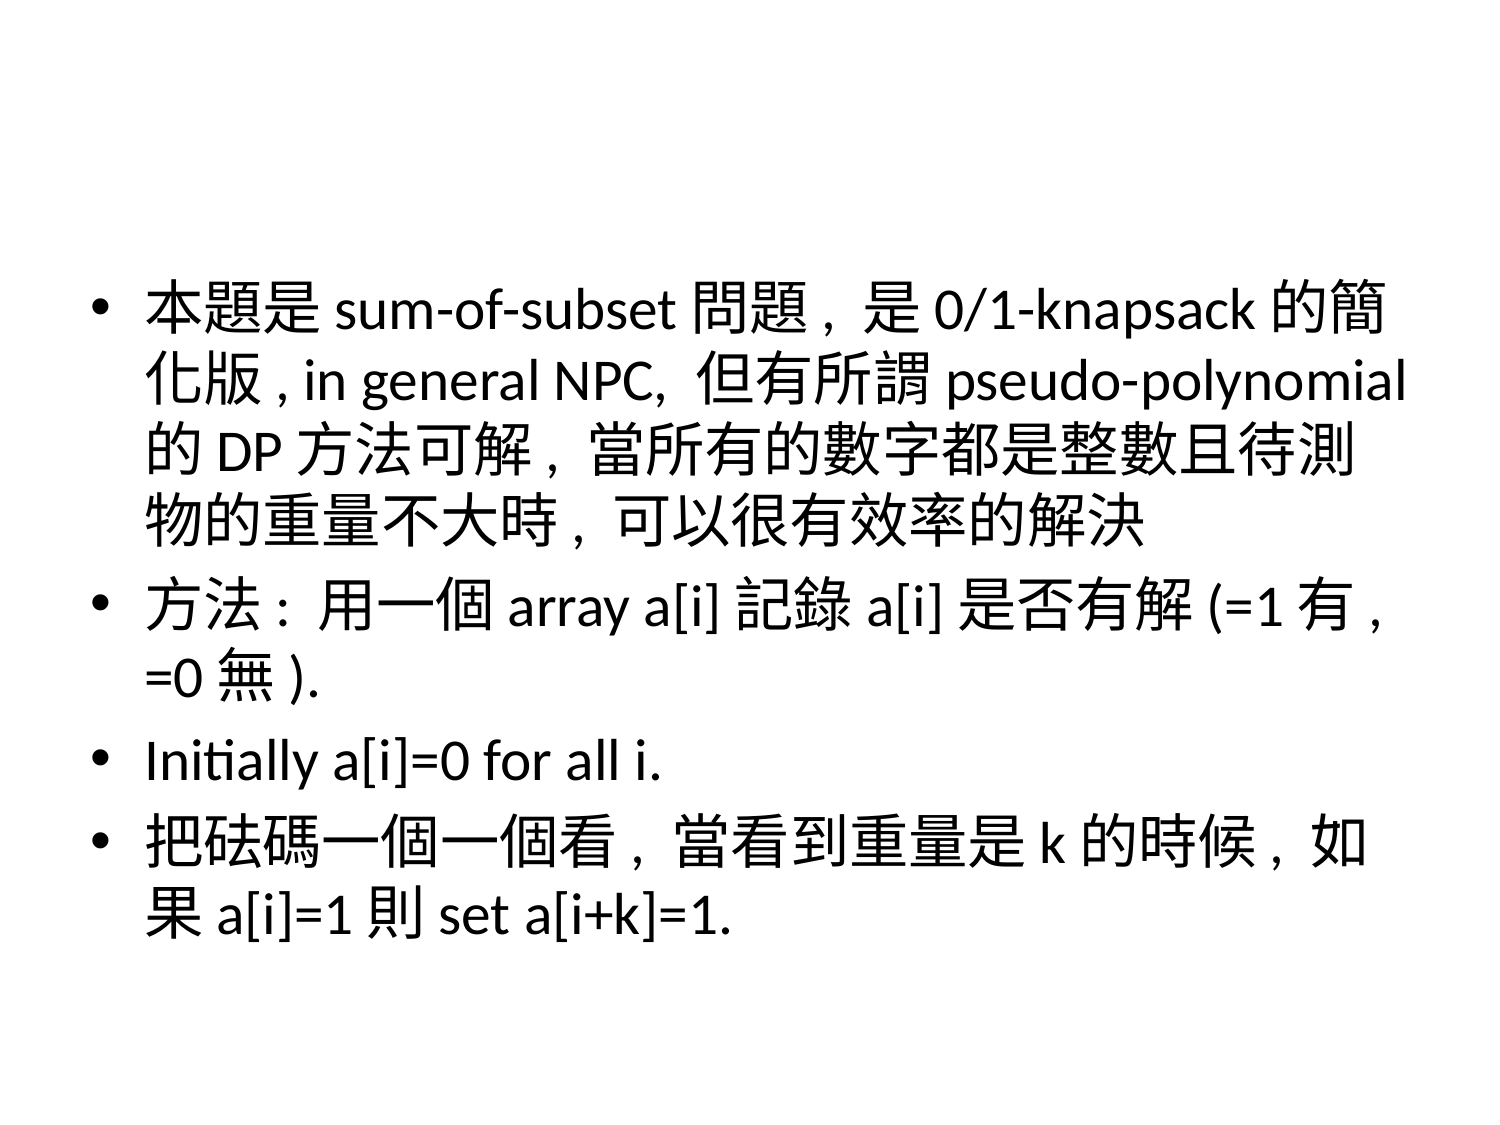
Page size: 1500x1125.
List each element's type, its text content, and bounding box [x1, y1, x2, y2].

list 本題是sum-of-subset問題, 是0/1-knapsack的簡化版, in general NPC, 但有所謂pseudo-polynomial的DP方法可解, 當所有的數字都是整數且待測物的重量不大時, 可以很有效率的解決 方法: 用一個array a[i]記錄a[i]是否有解(=1有, =0無). Initially a[i]=0 for all i. 把砝碼一個一個看, 當看到重量是k的時候, 如果a[i]=1則set a[i+k]=1. [75, 262, 1425, 1005]
